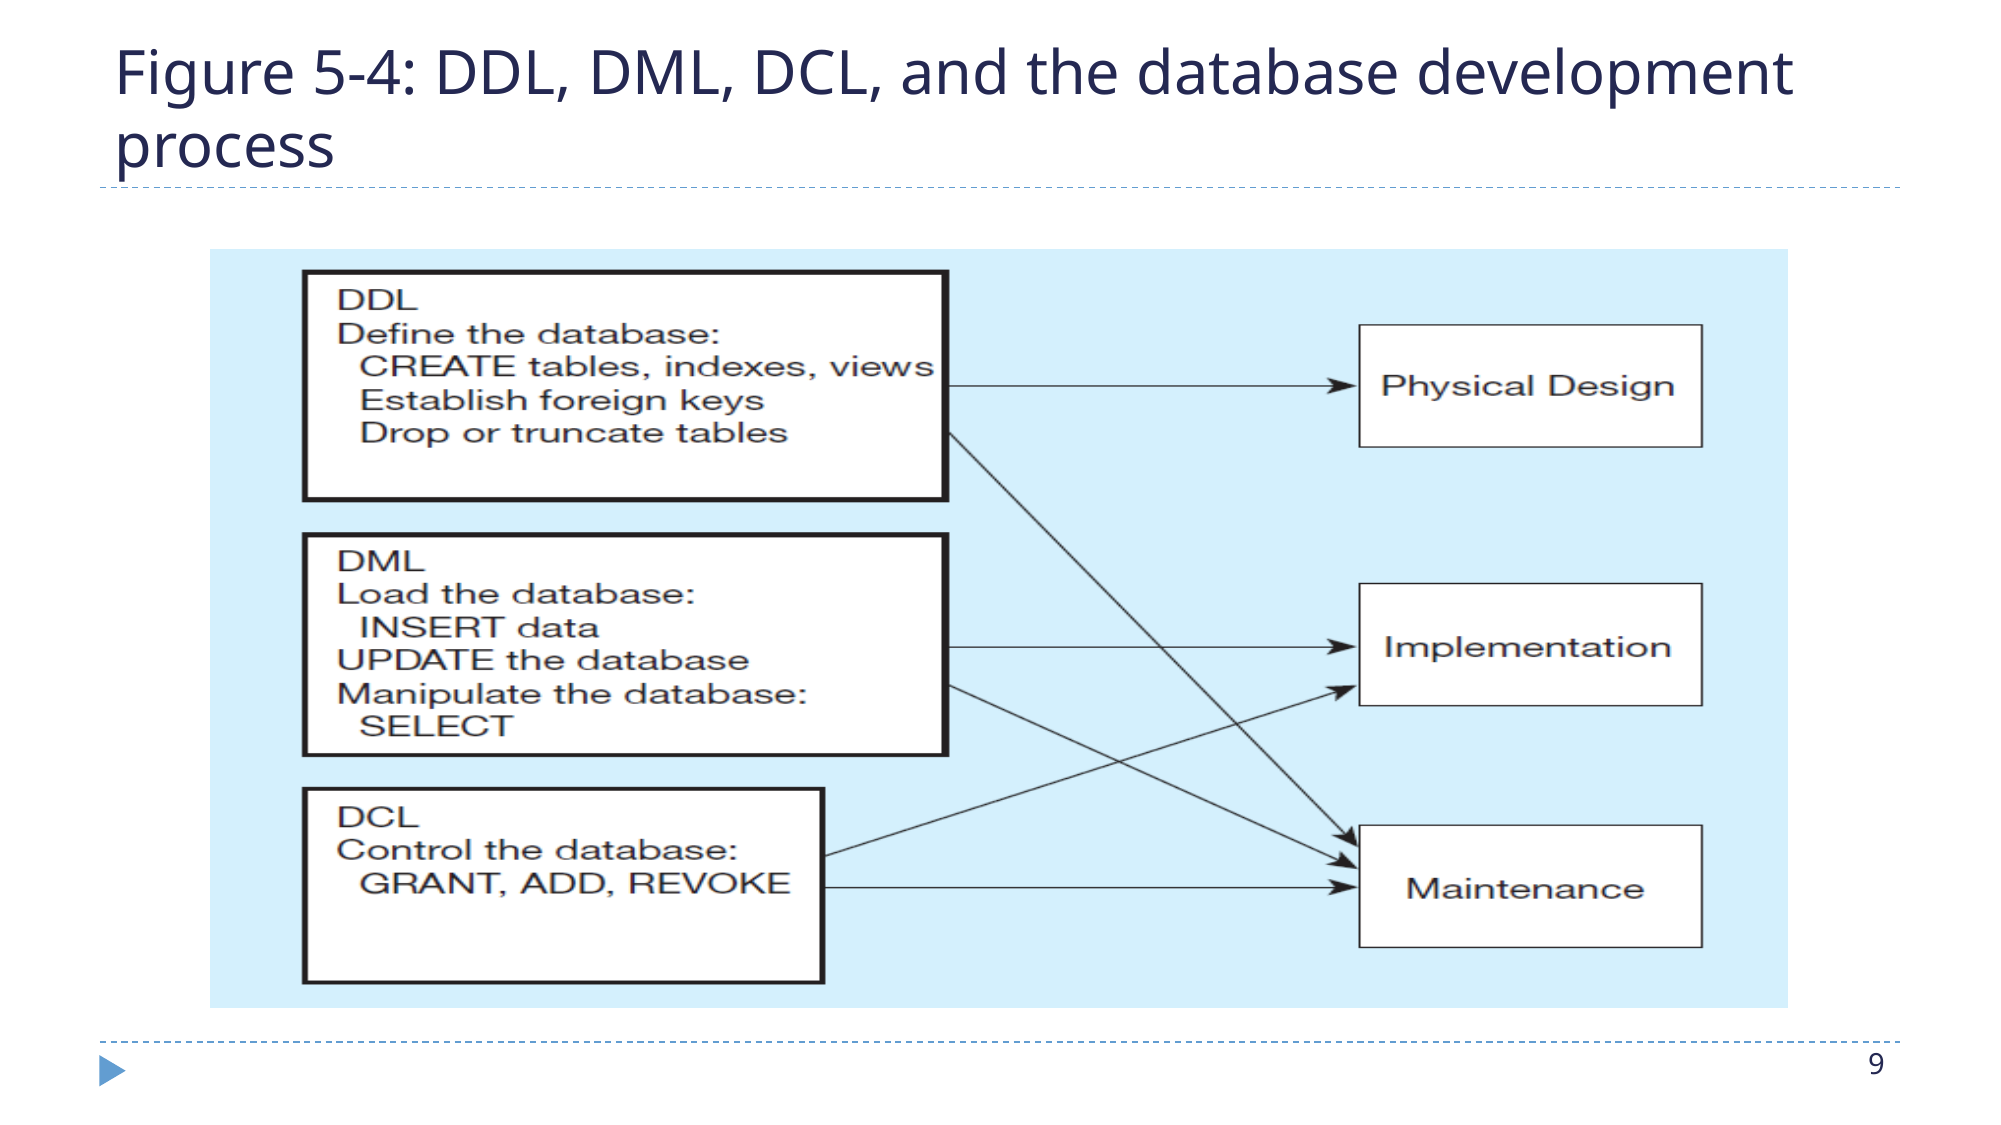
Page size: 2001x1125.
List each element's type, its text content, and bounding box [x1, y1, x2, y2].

picture [210, 249, 1788, 1008]
title Figure 5-4: DDL, DML, DCL, and the database development process [99, 24, 1900, 188]
slide_number ‹#› [1425, 1037, 1900, 1098]
